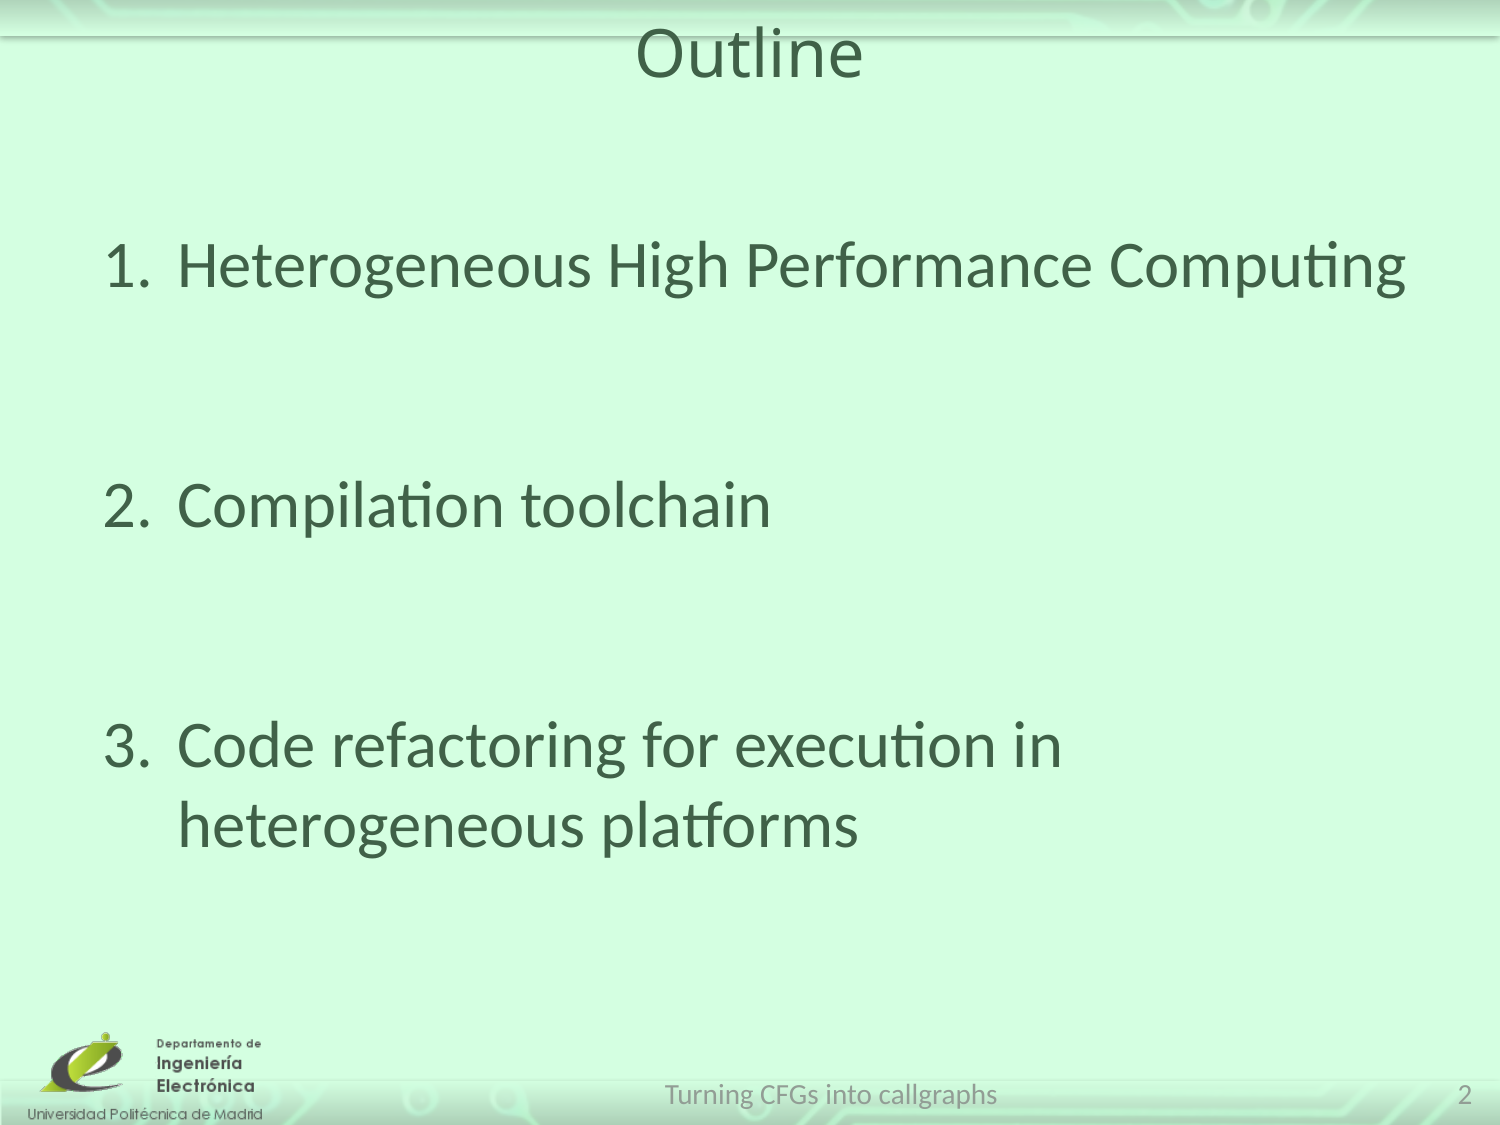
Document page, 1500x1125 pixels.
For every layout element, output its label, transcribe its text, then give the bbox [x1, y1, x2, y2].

footer Turning CFGs into callgraphs [300, 1062, 1363, 1123]
picture [24, 1028, 263, 1125]
slide_number 2 [1374, 1062, 1488, 1123]
title Outline [24, 24, 1475, 78]
text_box Heterogeneous High Performance Computing Compilation toolchain Code refactoring for execution in heterogeneous platforms [87, 213, 1463, 868]
